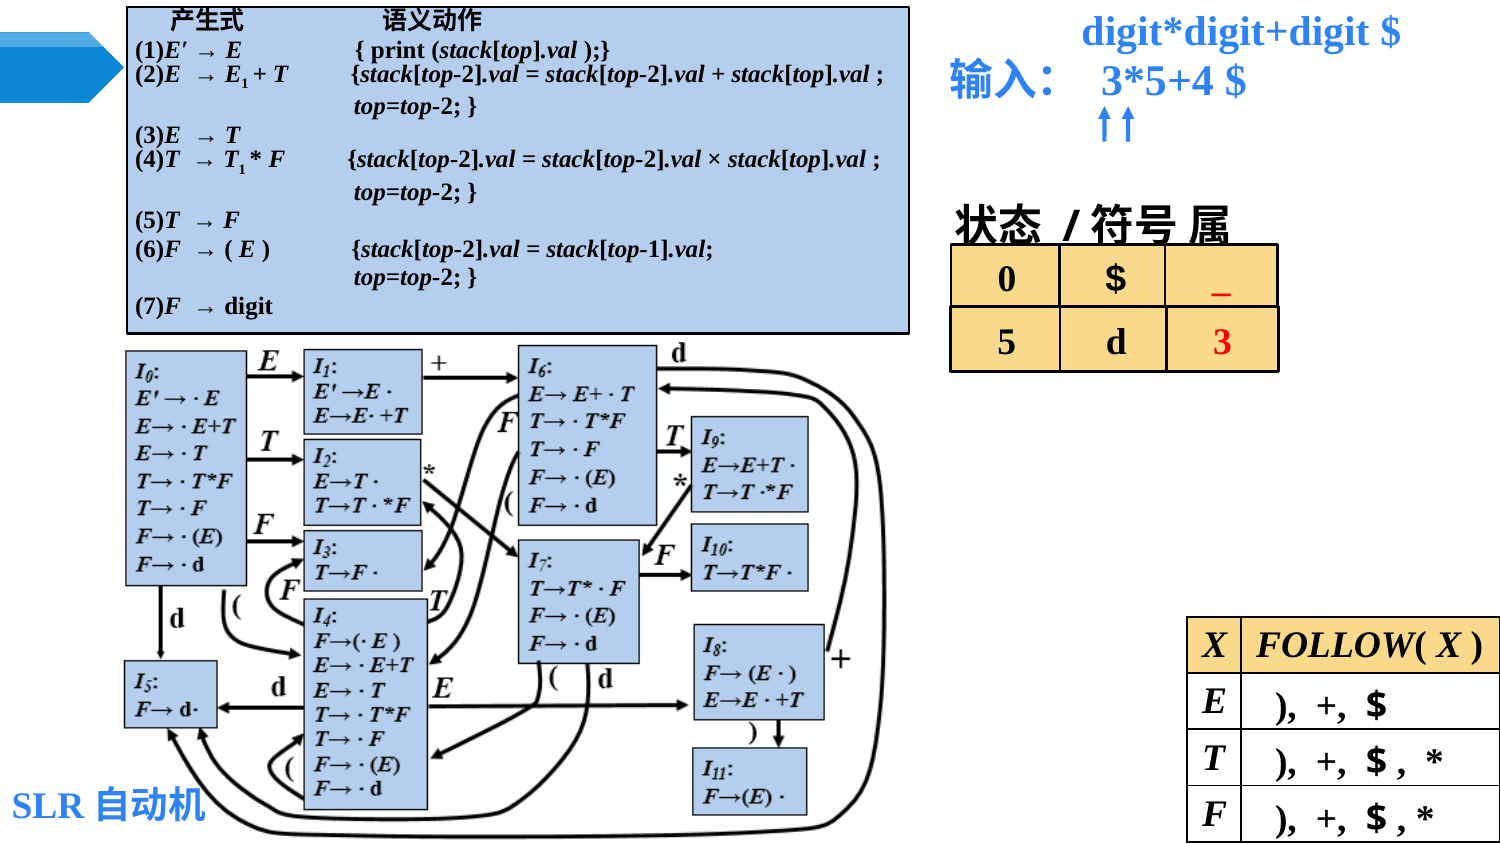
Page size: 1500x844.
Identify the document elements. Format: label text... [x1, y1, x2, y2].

table_cell ), +, $ [1242, 674, 1499, 728]
table_cell T [1188, 730, 1240, 785]
text_box 输入： 3*5+4 $ [934, 43, 1262, 112]
text_box 产生式 语义动作 (1)E′ → E { print (stack[top].val );} (2)E → E1 + T {stack[top-2].val = stack[top-2].val + stack[top].val ; top=top-2; } (3)E → T (4)T → T1 * F {stack[top-2].val = stack[top-2].val × stack[top].val ; top=top-2; } (5)T → F (6)F → ( E ) {stack[top-2].val = stack[top-1].val; top=top-2; } (7)F → digit [126, 6, 910, 334]
text_box d [1059, 305, 1165, 373]
table_cell ), +, $ , * [1242, 730, 1499, 785]
text_box digit*digit+digit $ [1056, 0, 1417, 62]
text_box [1098, 106, 1111, 142]
text_box 5 [949, 305, 1059, 373]
list 状态 /符号 属性 [942, 192, 1275, 245]
table_cell F [1188, 786, 1240, 841]
text_box 3 [1165, 305, 1280, 373]
text_box 0 [950, 243, 1058, 305]
text_box SLR自动机 [0, 773, 114, 834]
text_box $ [1058, 243, 1164, 305]
table_cell ), +, $ , * [1242, 786, 1499, 841]
text_box _ [1164, 243, 1279, 305]
table_cell E [1188, 674, 1240, 728]
text_box [1121, 106, 1135, 142]
picture [120, 333, 892, 844]
table_header X [1188, 618, 1240, 672]
table_header FOLLOW( X ) [1242, 618, 1499, 672]
